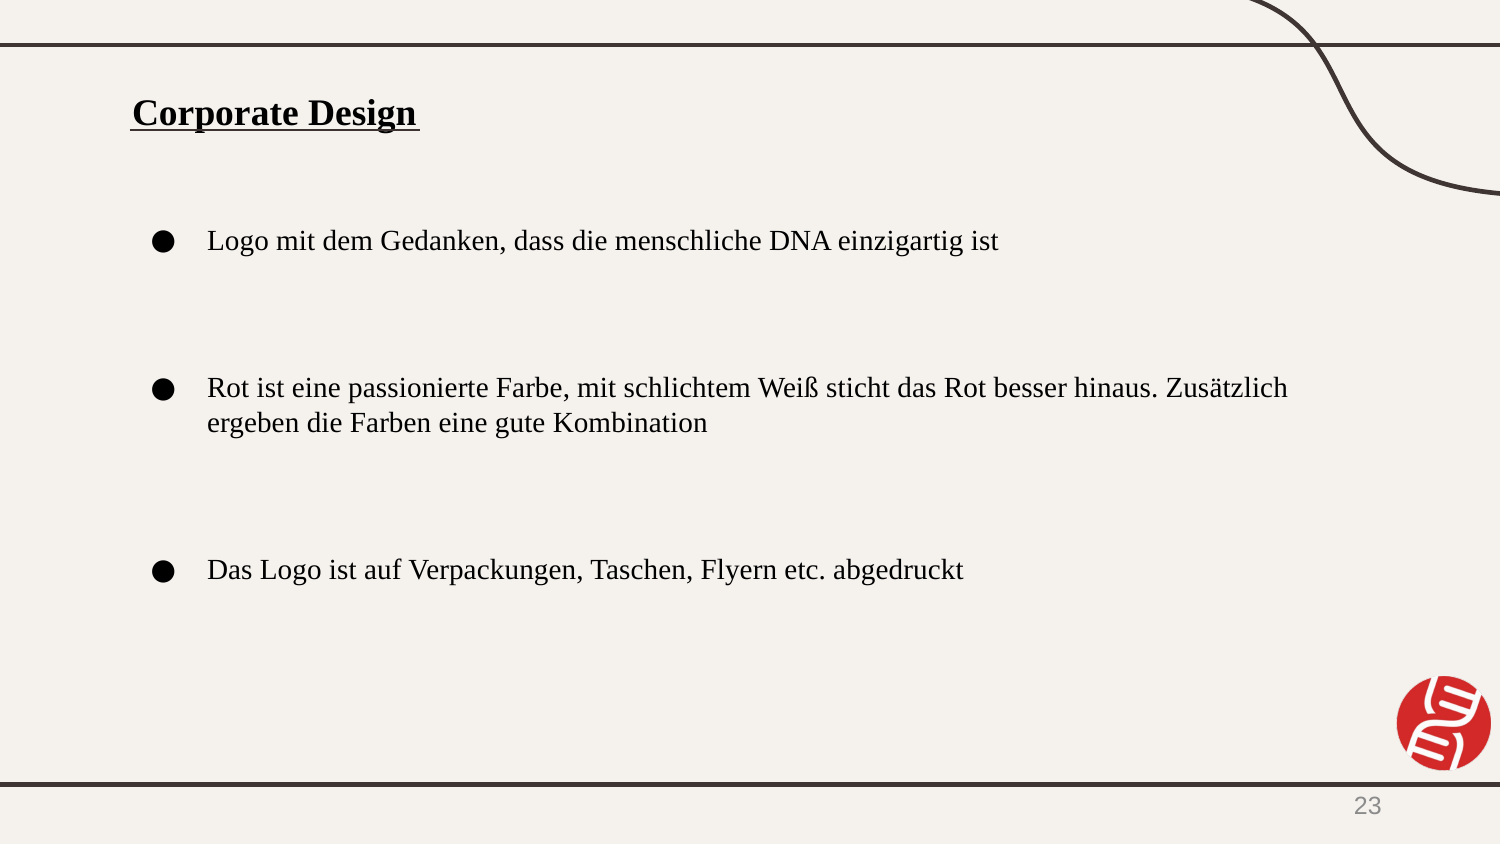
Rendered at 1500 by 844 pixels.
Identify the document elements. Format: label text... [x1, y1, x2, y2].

title Corporate Design [116, 72, 890, 167]
list Logo mit dem Gedanken, dass die menschliche DNA einzigartig ist Rot ist eine passionierte Farbe, mit schlichtem Weiß sticht das Rot besser hinaus. Zusätzlich ergeben die Farben eine gute Kombination Das Logo ist auf Verpackungen, Taschen, Flyern etc. abgedruckt [116, 206, 1383, 747]
slide_number 23 [1059, 782, 1397, 828]
picture [1396, 676, 1491, 771]
